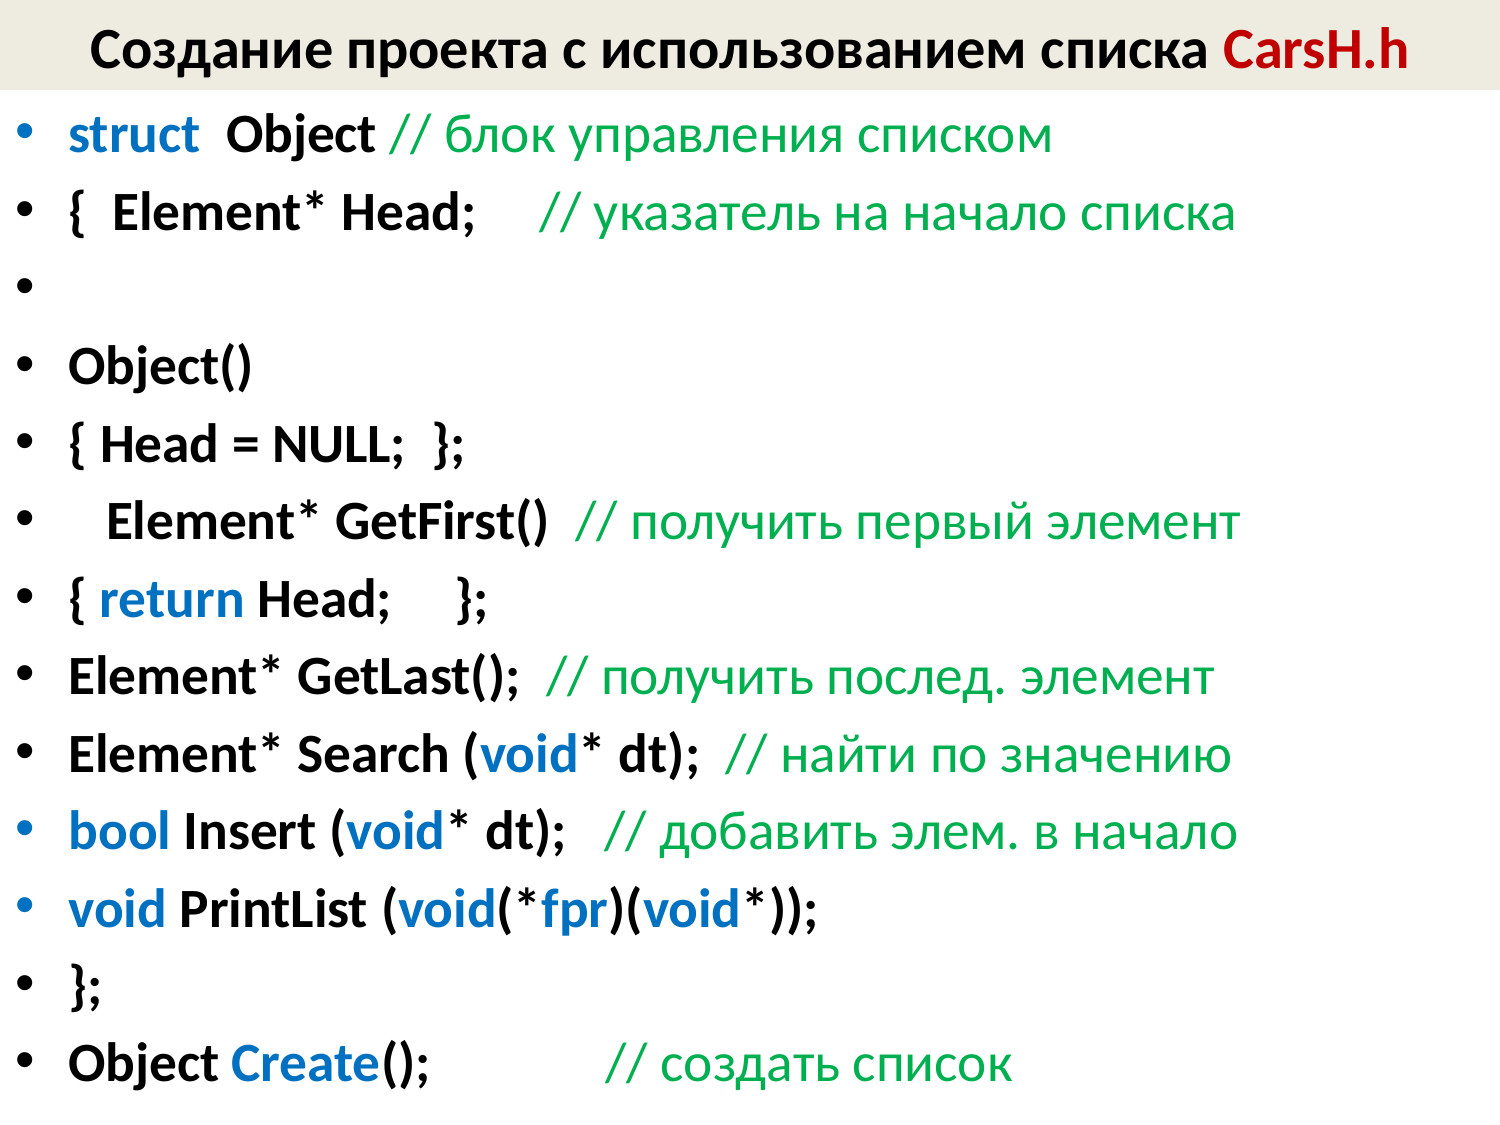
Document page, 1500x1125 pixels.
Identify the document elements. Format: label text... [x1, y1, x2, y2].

title Создание проекта с использованием списка CarsH.h [0, 0, 1500, 90]
list struct Object // блок управления списком { Element* Head; // указатель на начало списка Object() { Head = NULL; }; Element* GetFirst() // получить первый элемент { return Head; }; Element* GetLast(); // получить послед. элемент Element* Search (void* dt); // найти по значению bool Insert (void* dt); // добавить элем. в начало void PrintList (void(*fpr)(void*)); }; Object Create(); // создать список [0, 90, 1500, 1106]
